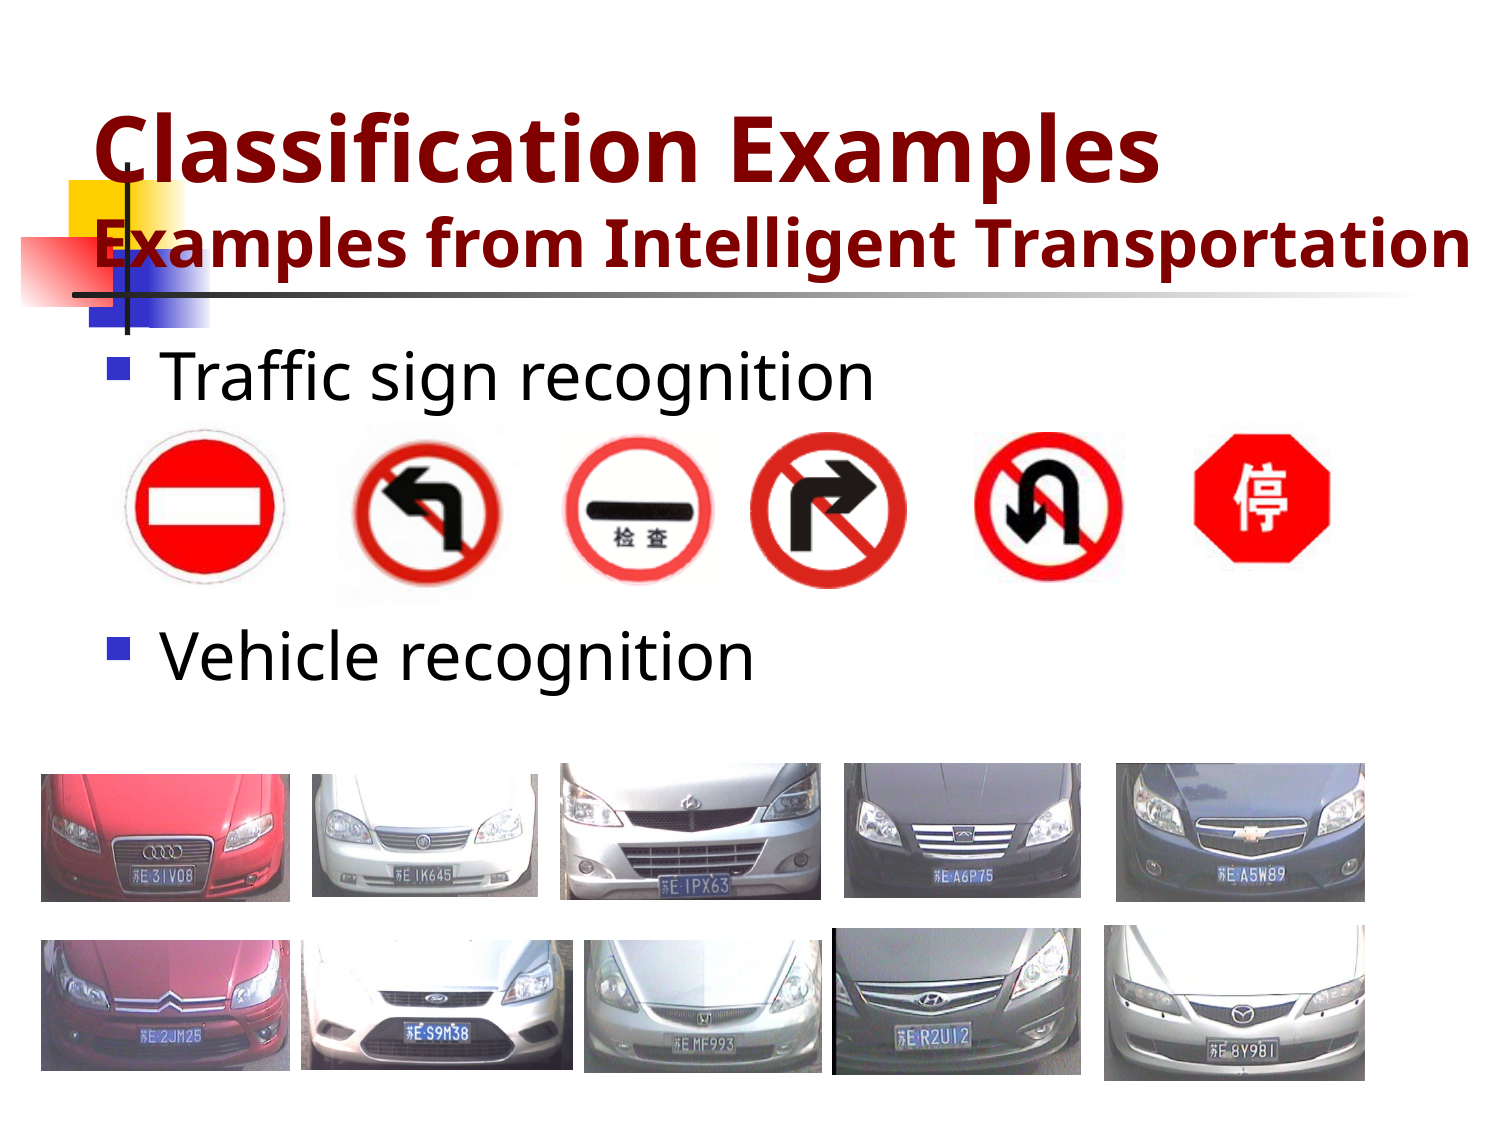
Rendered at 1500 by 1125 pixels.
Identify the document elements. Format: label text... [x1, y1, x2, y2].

picture [832, 928, 1081, 1075]
picture [749, 431, 907, 589]
picture [1104, 925, 1365, 1081]
list Traffic sign recognition Vehicle recognition [88, 326, 1248, 889]
picture [584, 940, 822, 1073]
title Classification Examples Examples from Intelligent Transportation [76, 101, 1500, 289]
picture [1115, 762, 1365, 903]
picture [40, 940, 290, 1072]
picture [973, 431, 1125, 583]
picture [1186, 420, 1341, 572]
picture [300, 940, 574, 1070]
picture [111, 422, 302, 589]
picture [844, 762, 1081, 899]
picture [312, 774, 538, 897]
picture [40, 774, 290, 902]
picture [336, 420, 526, 610]
picture [560, 432, 718, 589]
picture [560, 763, 822, 900]
